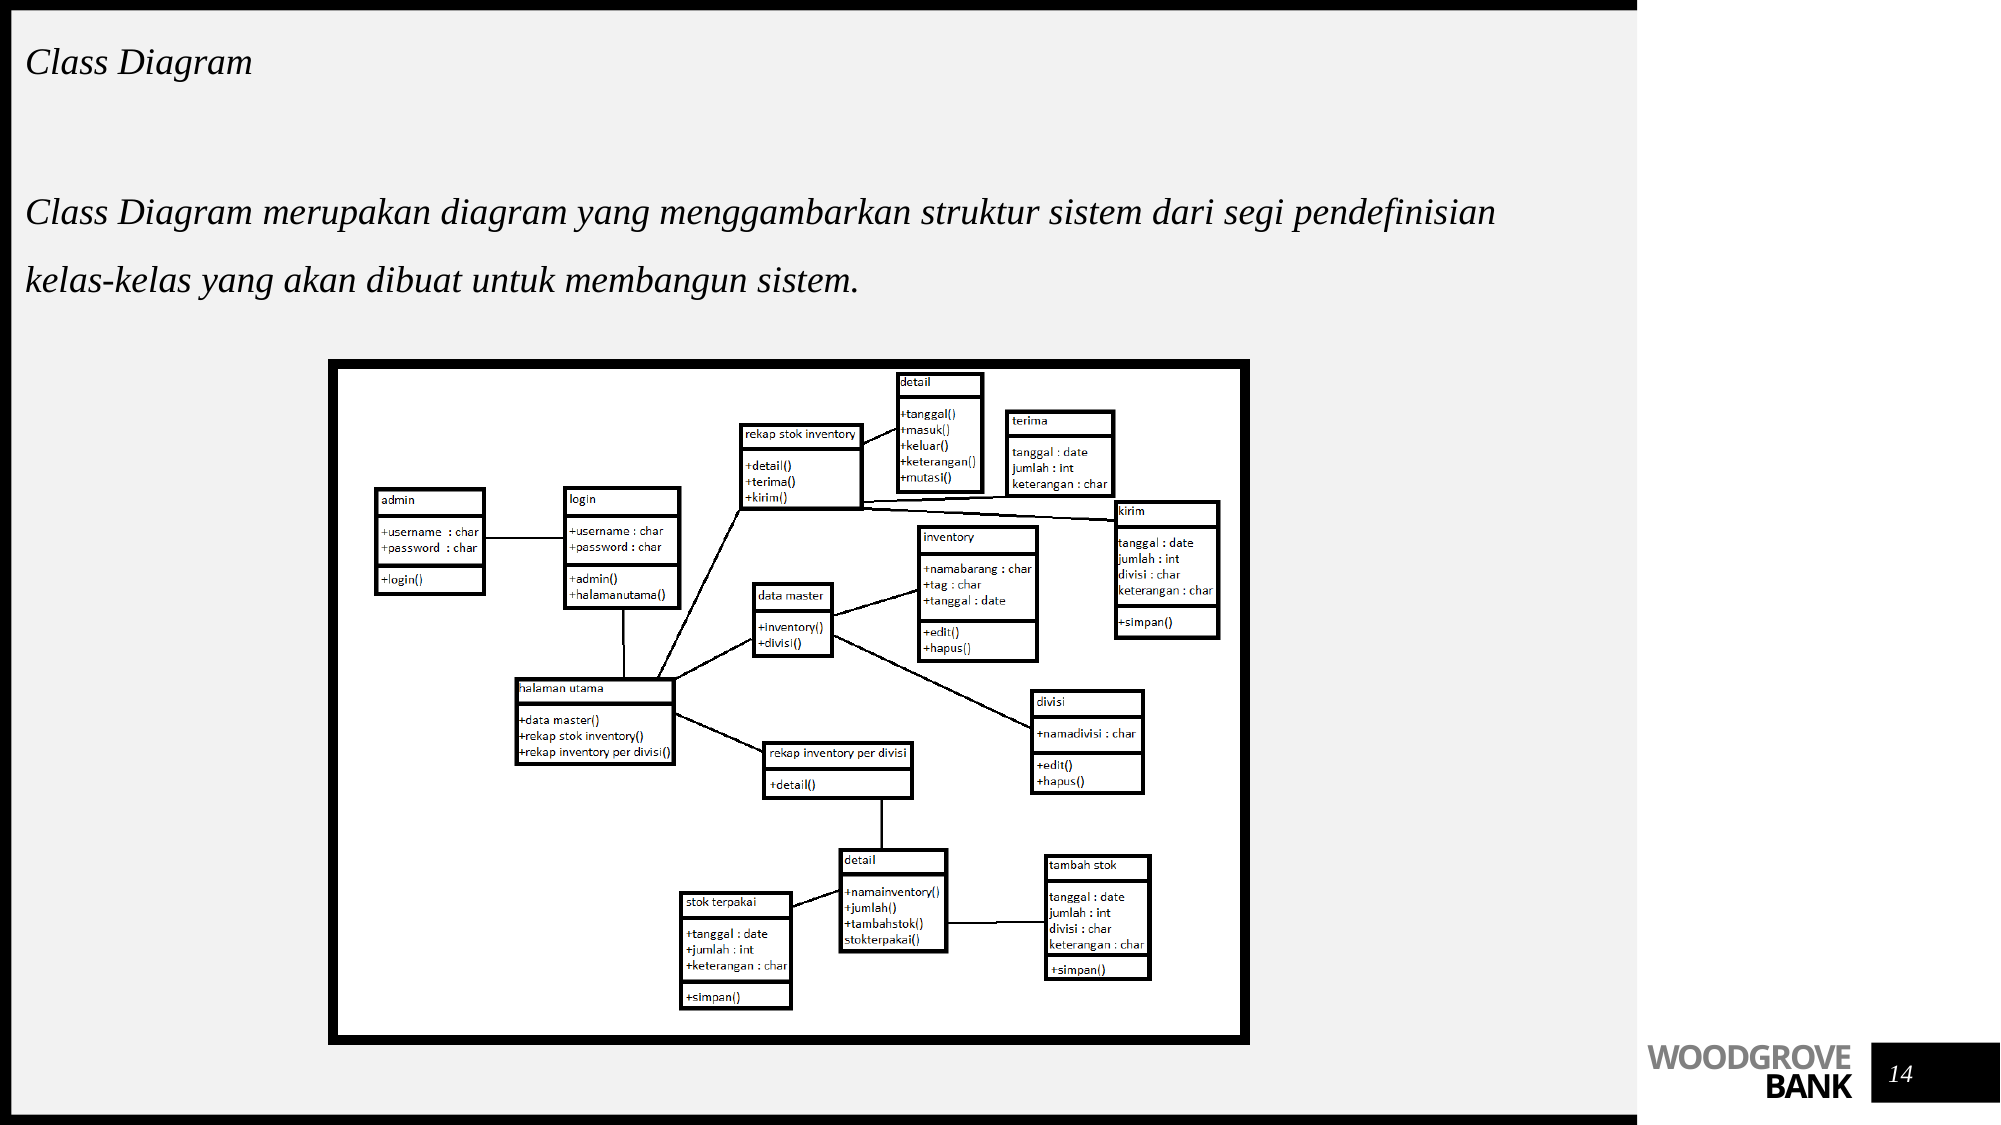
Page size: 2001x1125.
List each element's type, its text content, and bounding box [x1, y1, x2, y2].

list Class Diagram Class Diagram merupakan diagram yang menggambarkan struktur sistem dari segi pendefinisian kelas-kelas yang akan dibuat untuk membangun sistem. [25, 42, 1535, 102]
slide_number 14 [1877, 1050, 1924, 1096]
picture [337, 368, 1241, 1036]
